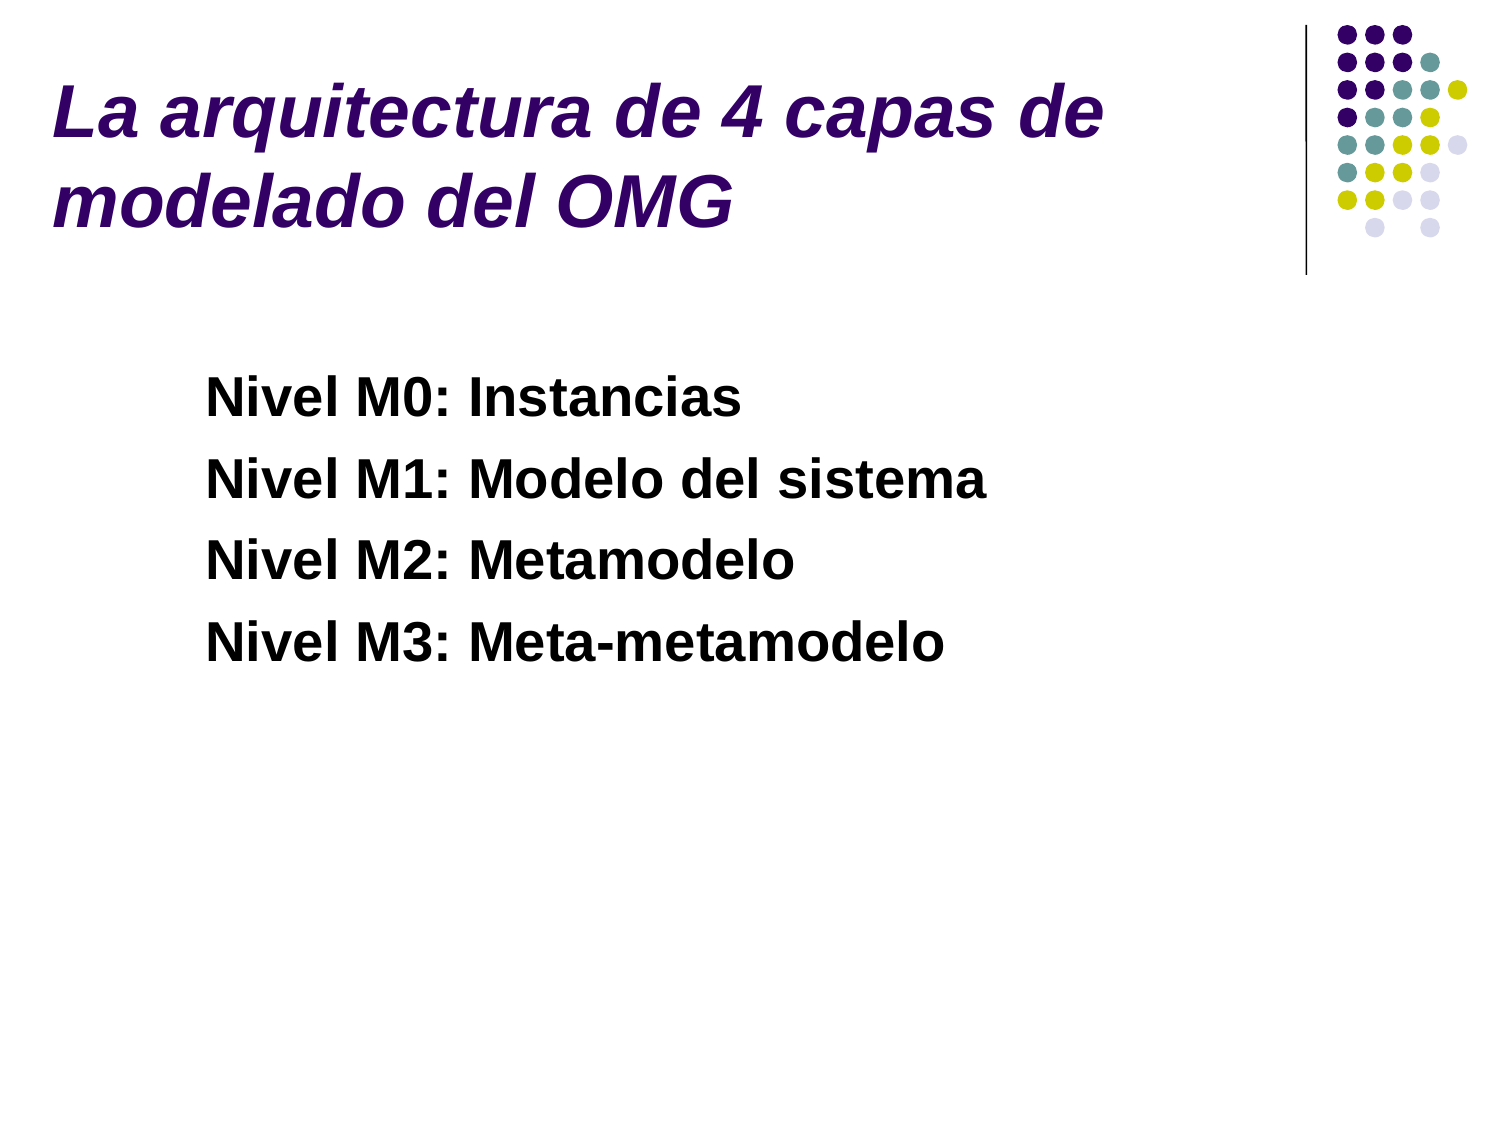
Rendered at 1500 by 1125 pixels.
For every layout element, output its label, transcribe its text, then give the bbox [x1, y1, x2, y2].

title La arquitectura de 4 capas de modelado del OMG [37, 37, 1300, 250]
list Nivel M0: Instancias Nivel M1: Modelo del sistema Nivel M2: Metamodelo Nivel M3: Meta-metamodelo [183, 353, 1006, 772]
